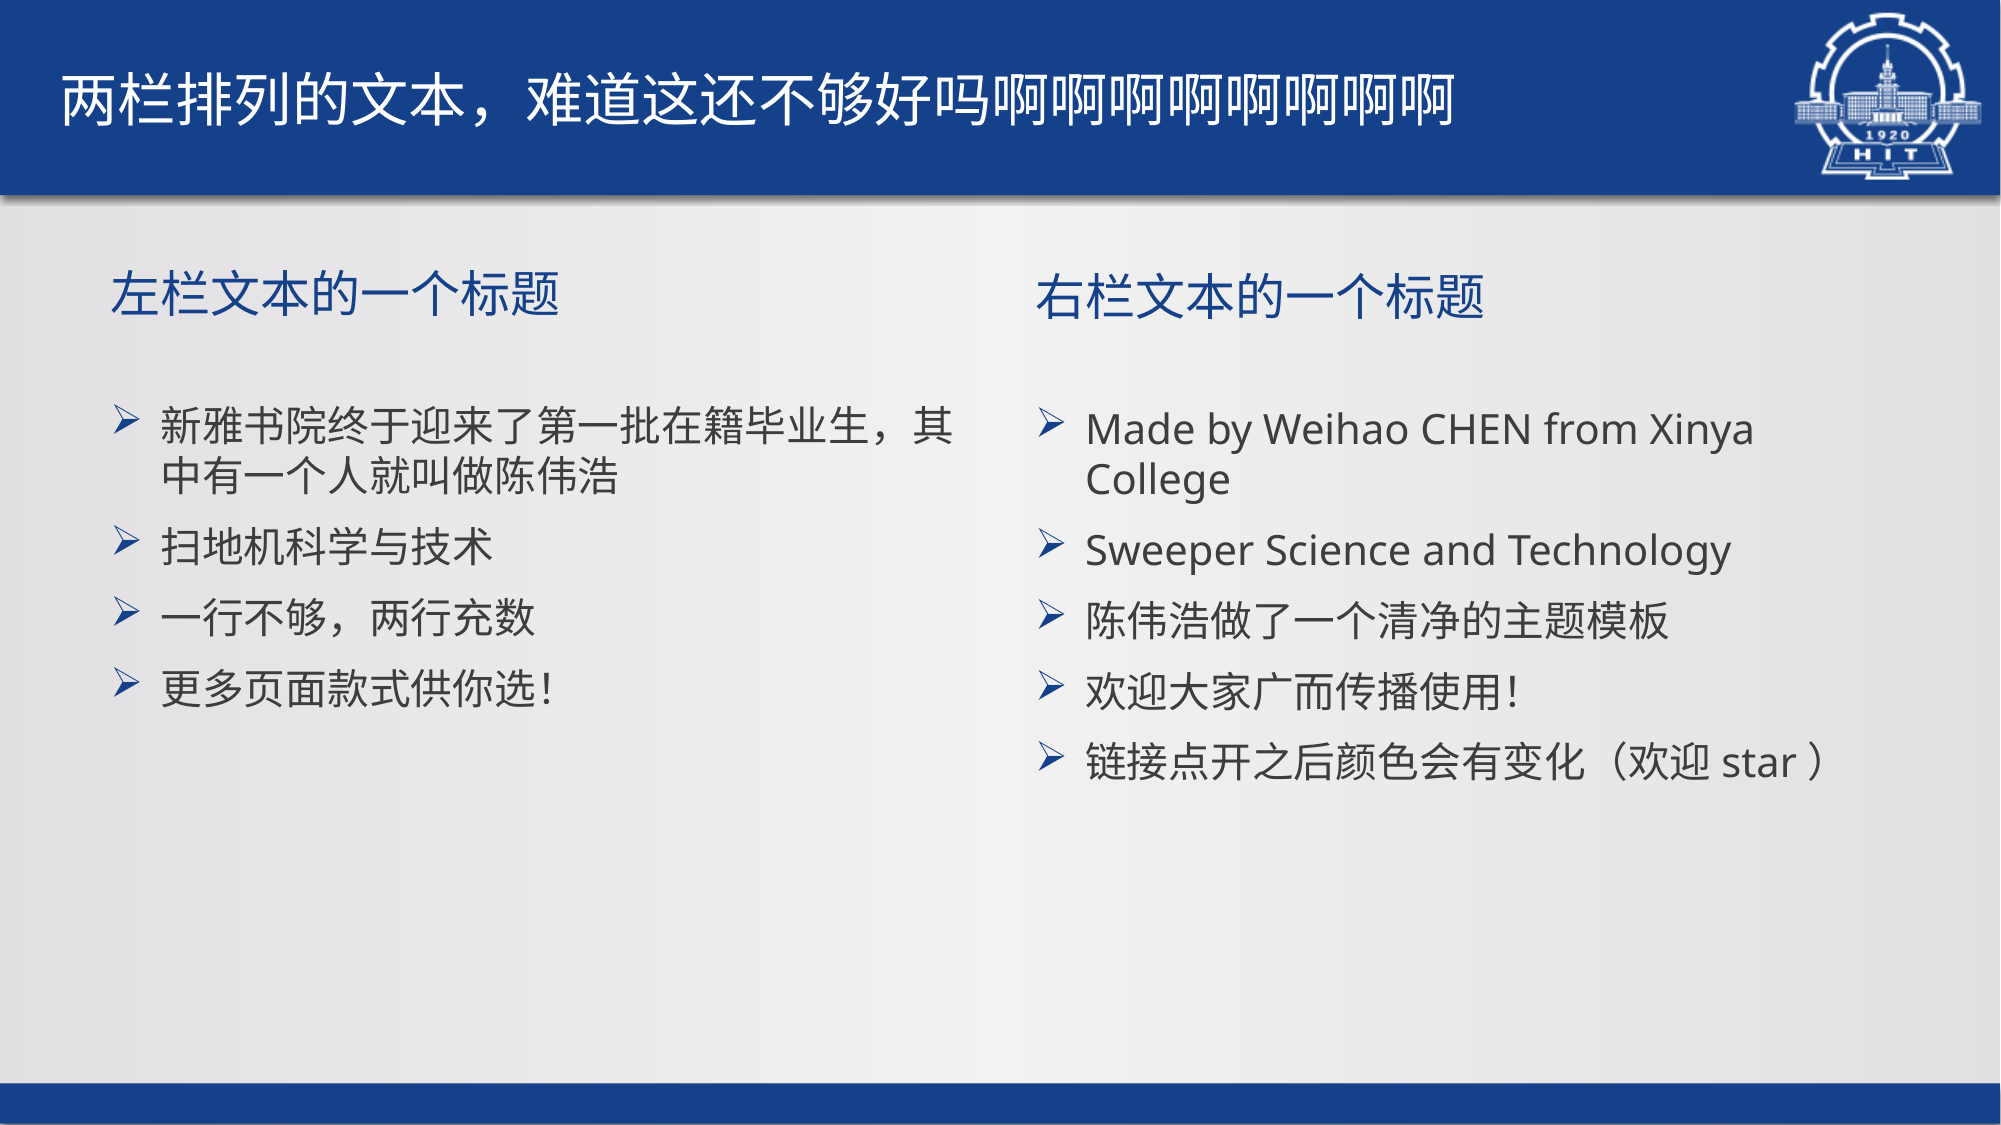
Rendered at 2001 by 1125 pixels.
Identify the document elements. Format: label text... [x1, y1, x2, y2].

list Made by Weihao CHEN from Xinya College Sweeper Science and Technology 陈伟浩做了一个清净的主题模板 欢迎大家广而传播使用！ 链接点开之后颜色会有变化（欢迎star） [1019, 394, 1905, 962]
title 两栏排列的文本，难道这还不够好吗啊啊啊啊啊啊啊啊 [44, 14, 1816, 181]
picture [1794, 0, 1994, 213]
list 右栏文本的一个标题 [1019, 242, 1905, 334]
list 左栏文本的一个标题 [95, 242, 980, 331]
list 新雅书院终于迎来了第一批在籍毕业生，其中有一个人就叫做陈伟浩 扫地机科学与技术 一行不够，两行充数 更多页面款式供你选！ [95, 392, 980, 962]
